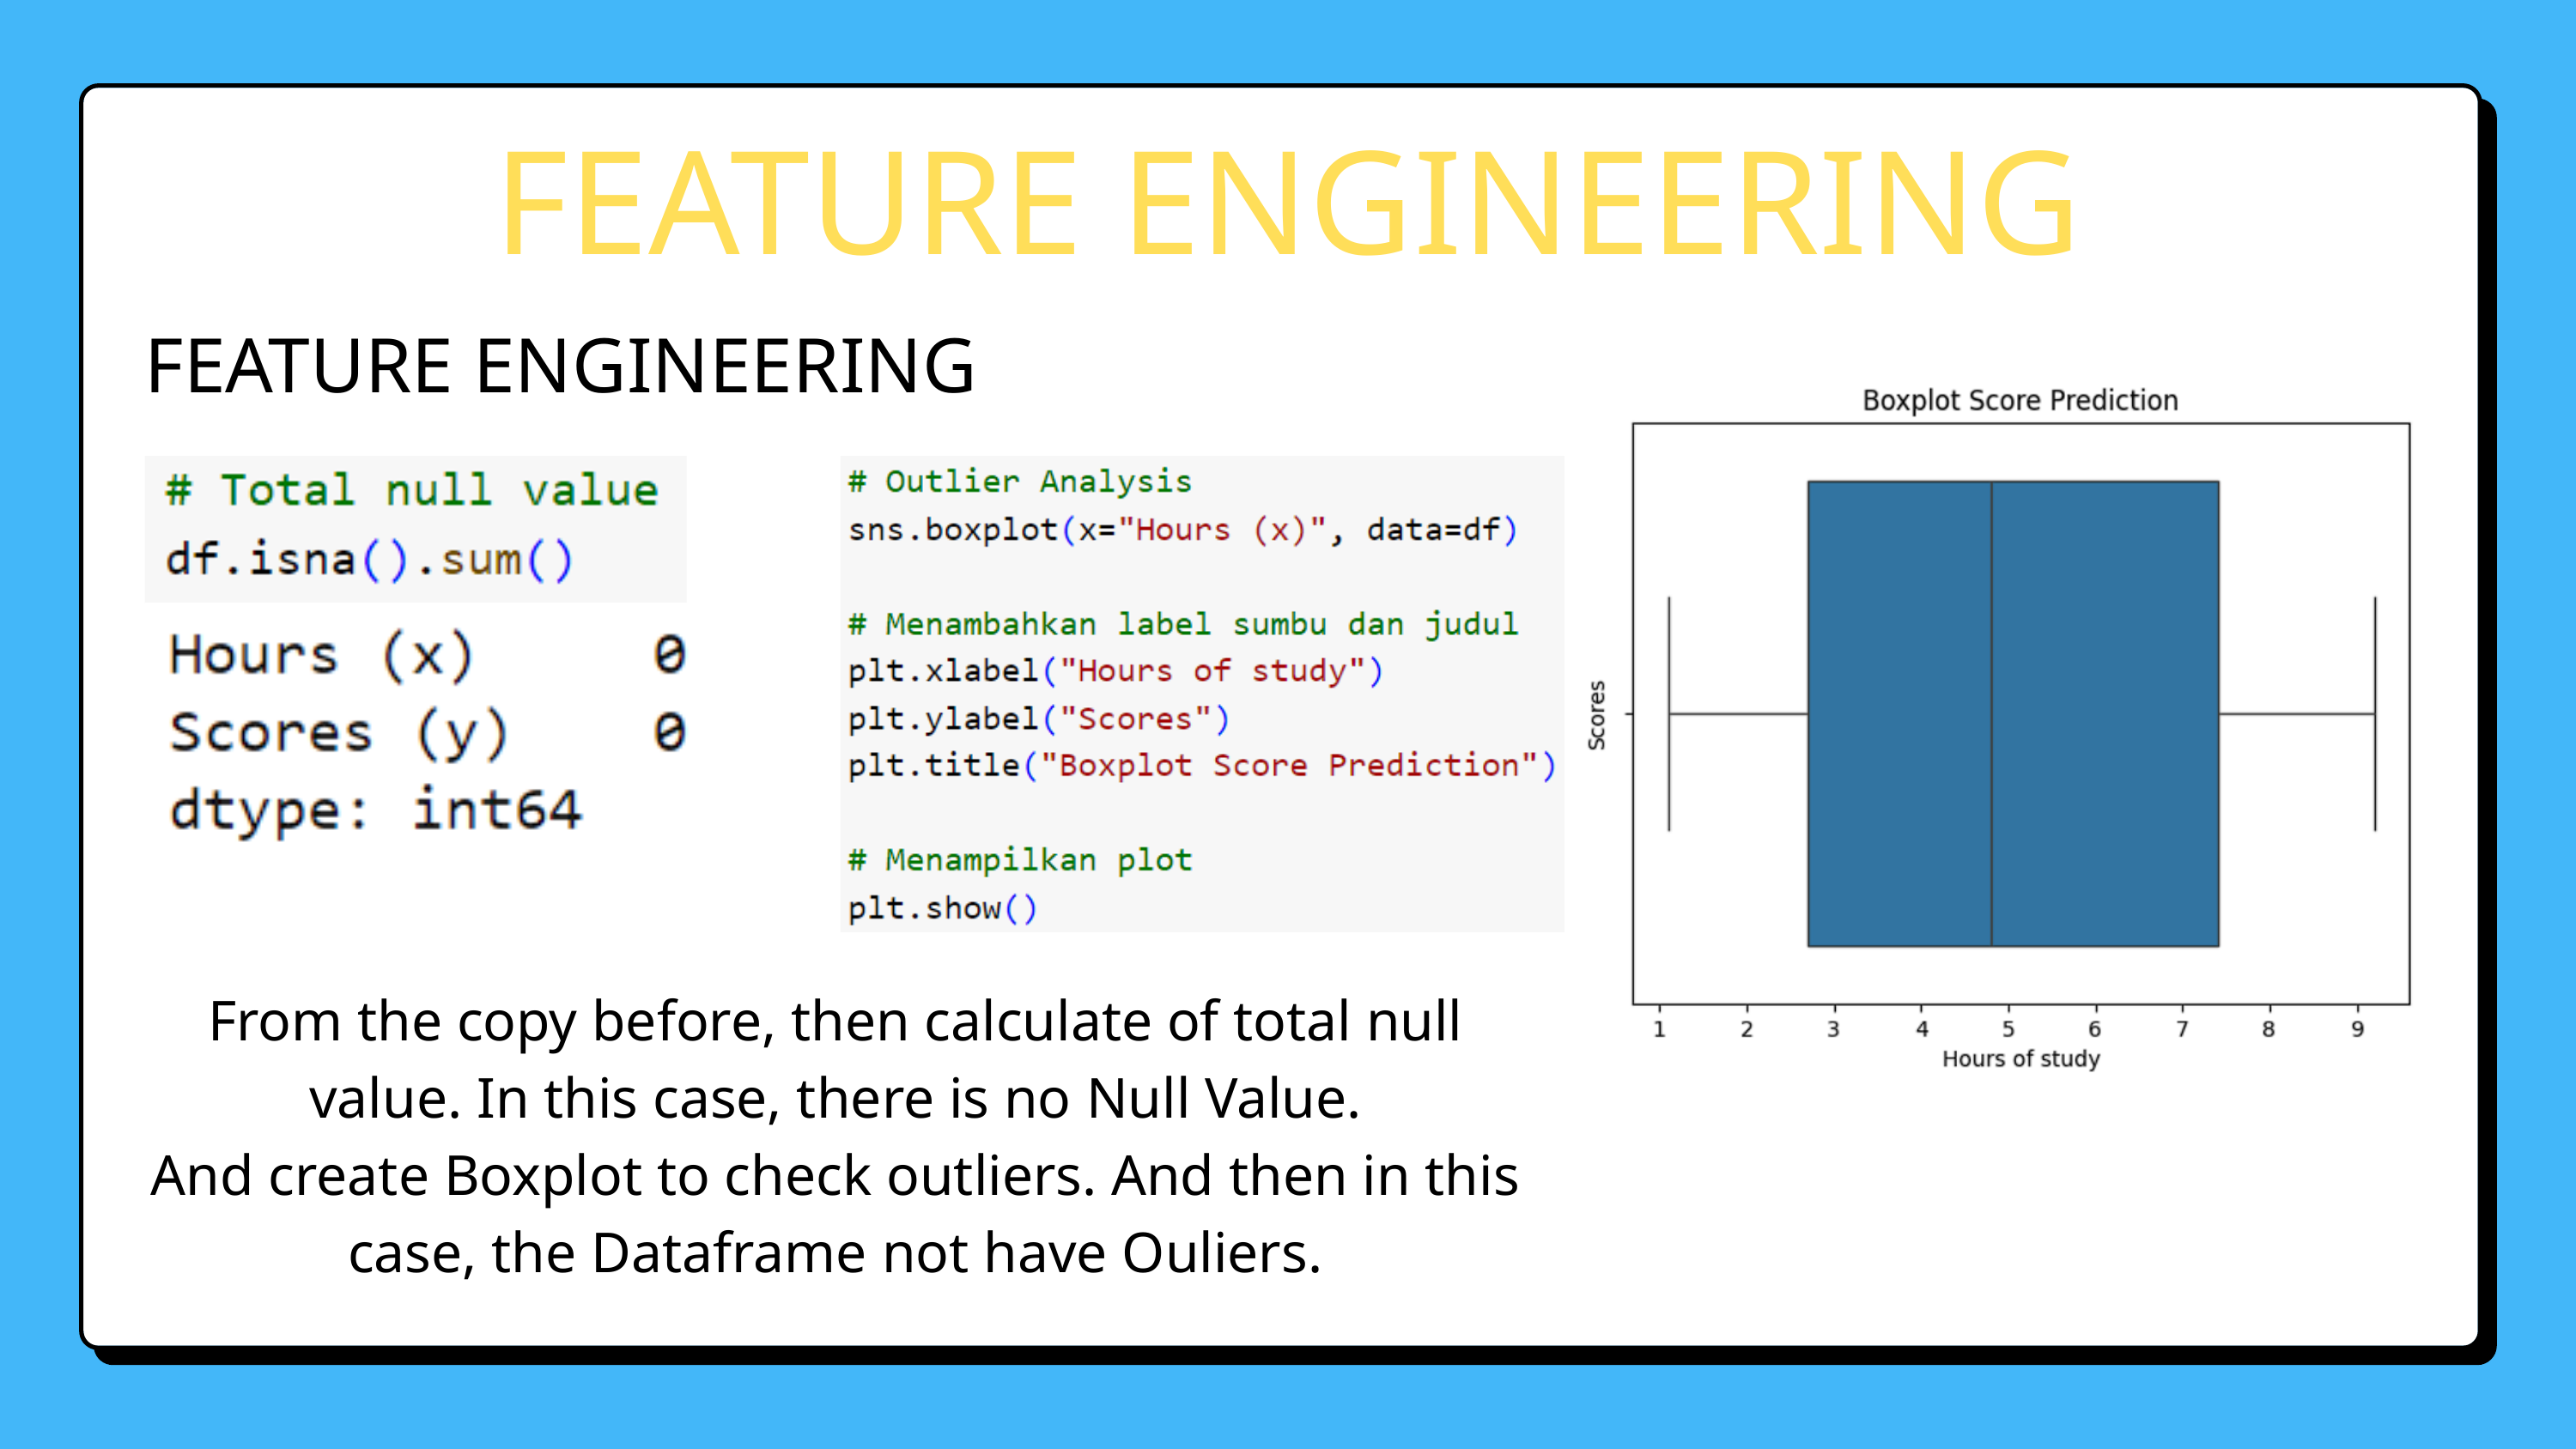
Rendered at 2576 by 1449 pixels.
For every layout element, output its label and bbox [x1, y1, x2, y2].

text_box [78, 82, 2498, 1366]
